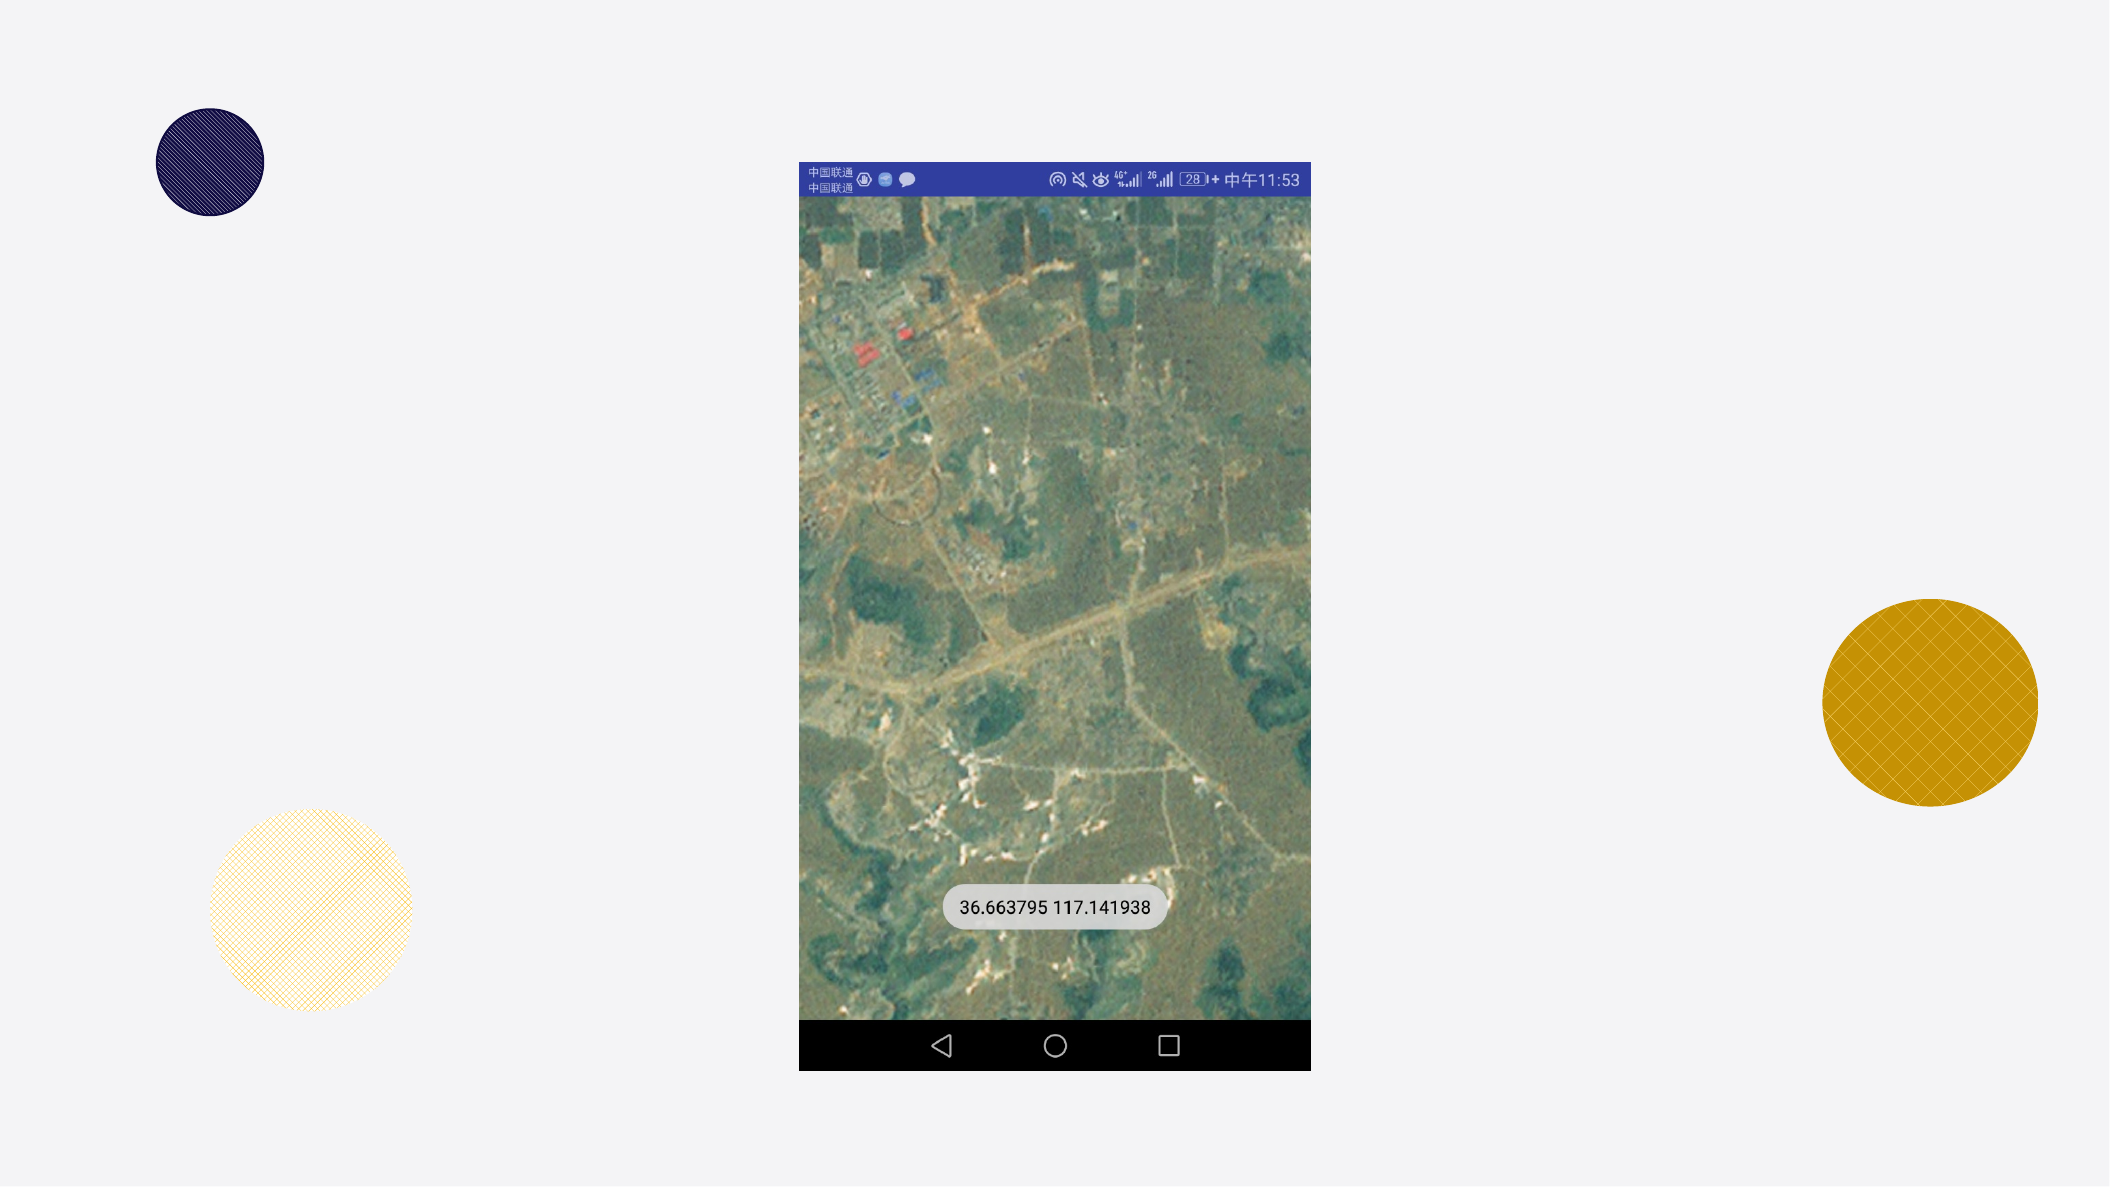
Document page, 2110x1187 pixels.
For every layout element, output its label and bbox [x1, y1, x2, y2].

text_box [155, 108, 265, 217]
picture [799, 162, 1311, 1071]
text_box [209, 807, 414, 1013]
text_box [1821, 597, 2040, 808]
